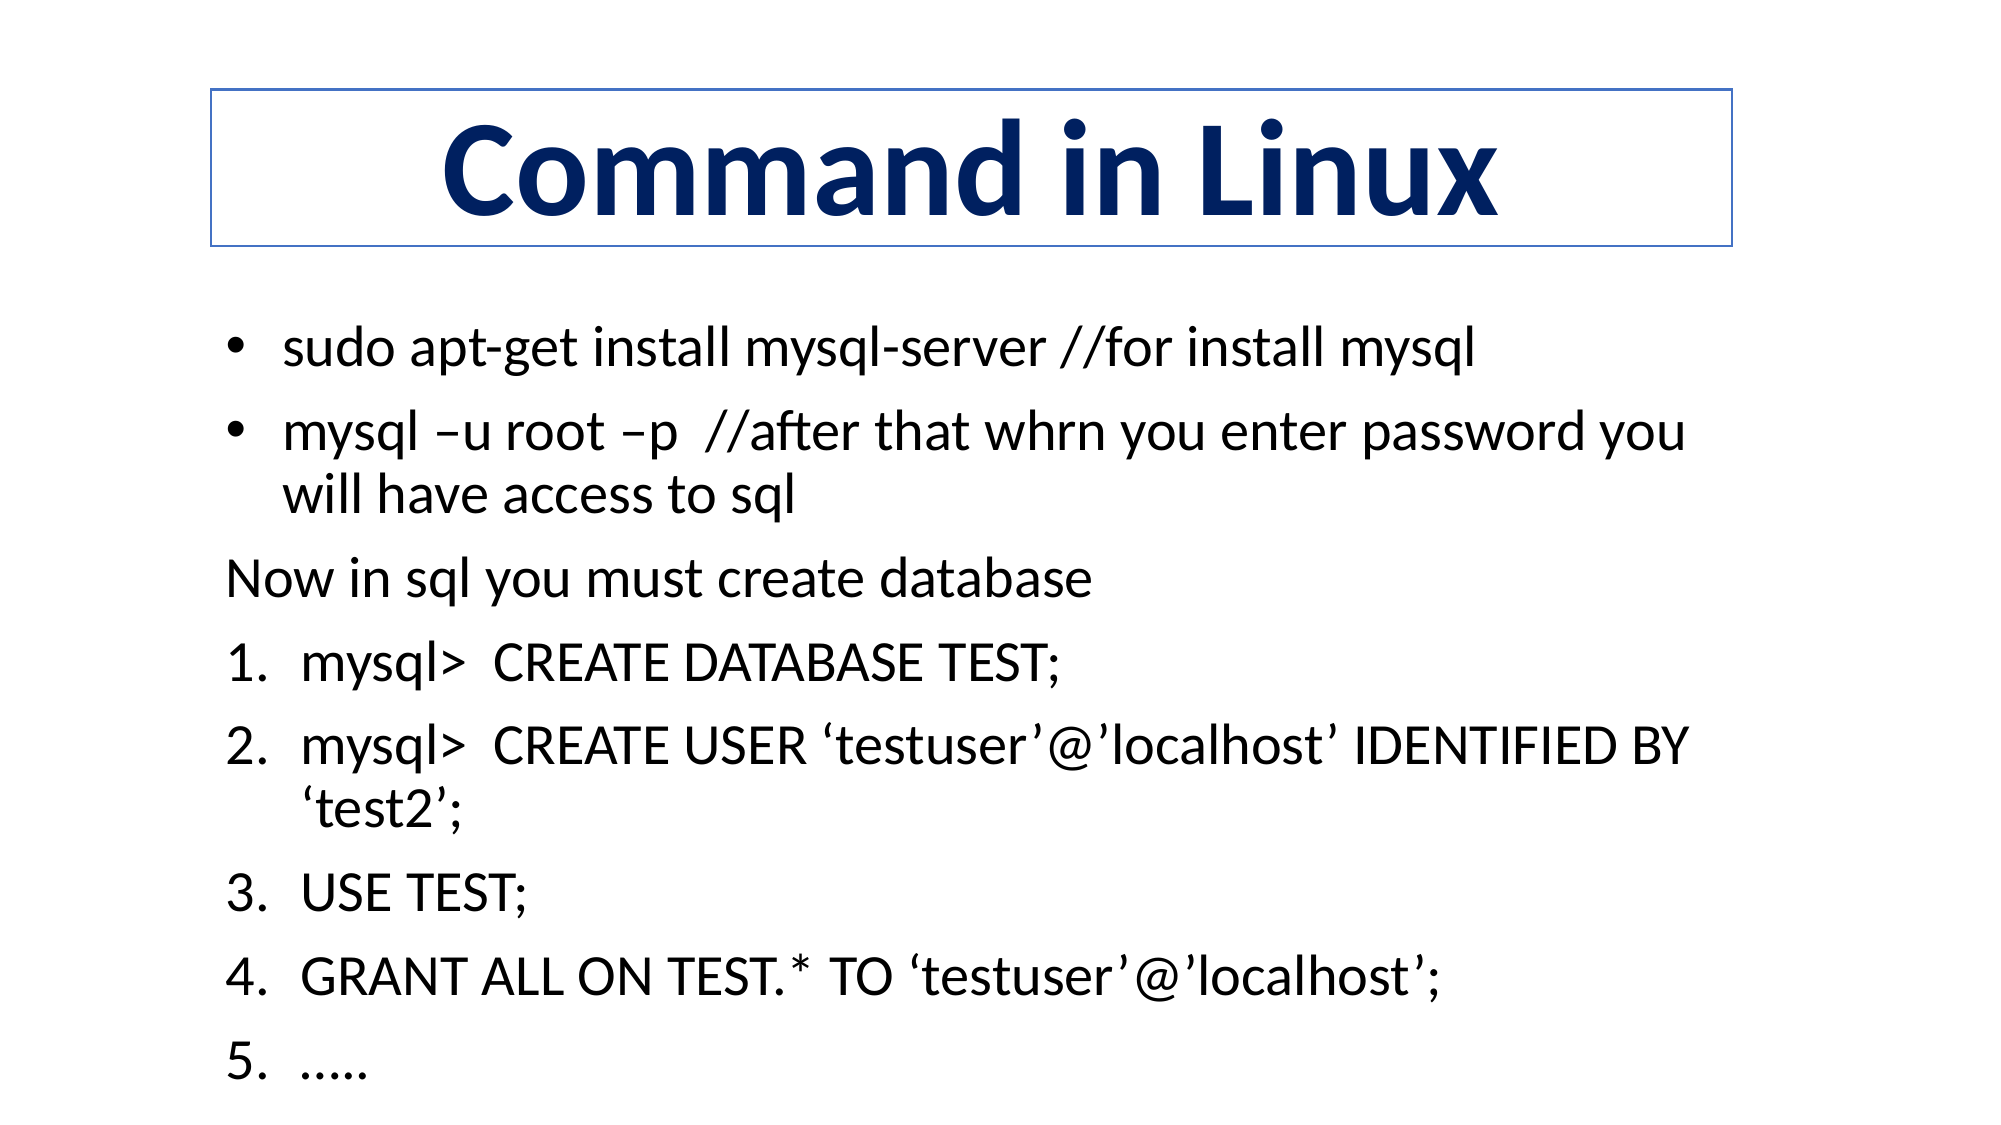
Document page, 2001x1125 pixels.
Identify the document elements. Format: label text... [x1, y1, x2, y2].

title Command in Linux [210, 88, 1733, 247]
subtitle sudo apt-get install mysql-server //for install mysql mysql –u root –p //after that whrn you enter password you will have access to sql Now in sql you must create database mysql> CREATE DATABASE TEST; mysql> CREATE USER ‘testuser’@’localhost’ IDENTIFIED BY ‘test2’; USE TEST; GRANT ALL ON TEST.* TO ‘testuser’@’localhost’; ….. [210, 308, 1711, 954]
